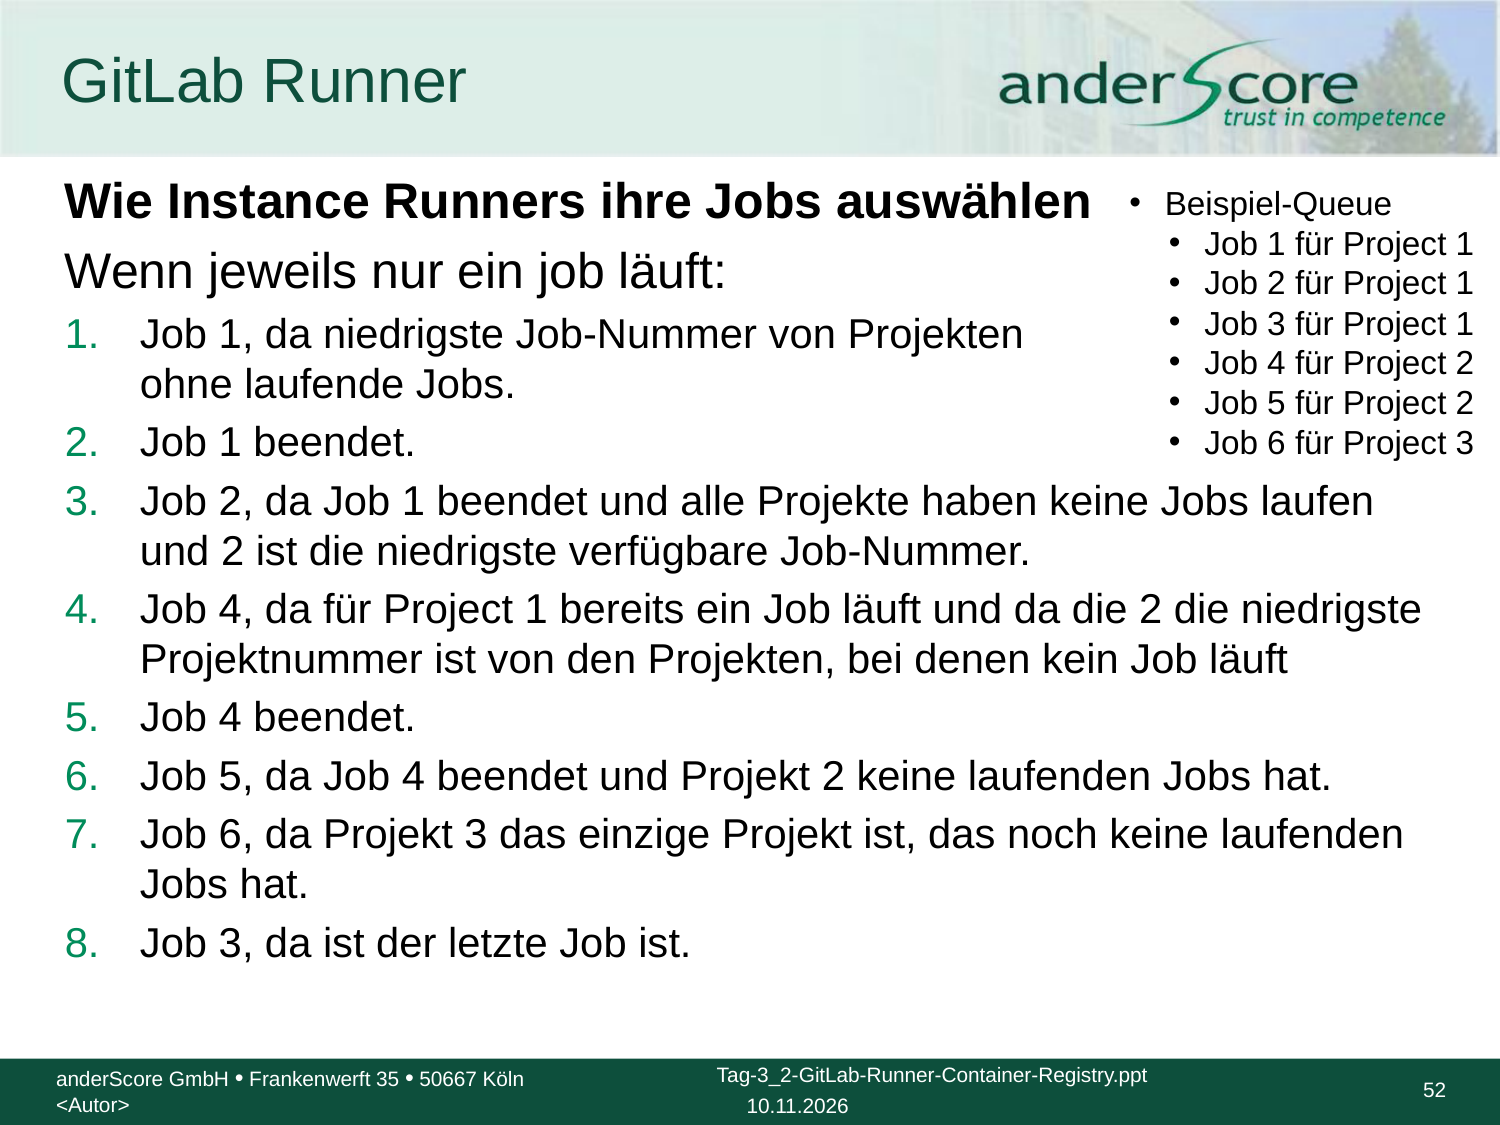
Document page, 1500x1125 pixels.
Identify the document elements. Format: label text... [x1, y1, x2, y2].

list Wie Instance Runners ihre Jobs auswählen Wenn jeweils nur ein job läuft: Job 1, da niedrigste Job-Nummer von Projekten ohne laufende Jobs. Job 1 beendet. Job 2, da Job 1 beendet und alle Projekte haben keine Jobs laufen und 2 ist die niedrigste verfügbare Job-Nummer. Job 4, da für Project 1 bereits ein Job läuft und da die 2 die niedrigste Projektnummer ist von den Projekten, bei denen kein Job läuft Job 4 beendet. Job 5, da Job 4 beendet und Projekt 2 keine laufenden Jobs hat. Job 6, da Projekt 3 das einzige Projekt ist, das noch keine laufenden Jobs hat. Job 3, da ist der letzte Job ist. [49, 160, 1447, 1047]
picture [0, 0, 1500, 157]
text_box Beispiel-Queue Job 1 für Project 1 Job 2 für Project 1 Job 3 für Project 1 Job 4 für Project 2 Job 5 für Project 2 Job 6 für Project 3 [1114, 174, 1490, 469]
title GitLab Runner [46, 24, 959, 141]
